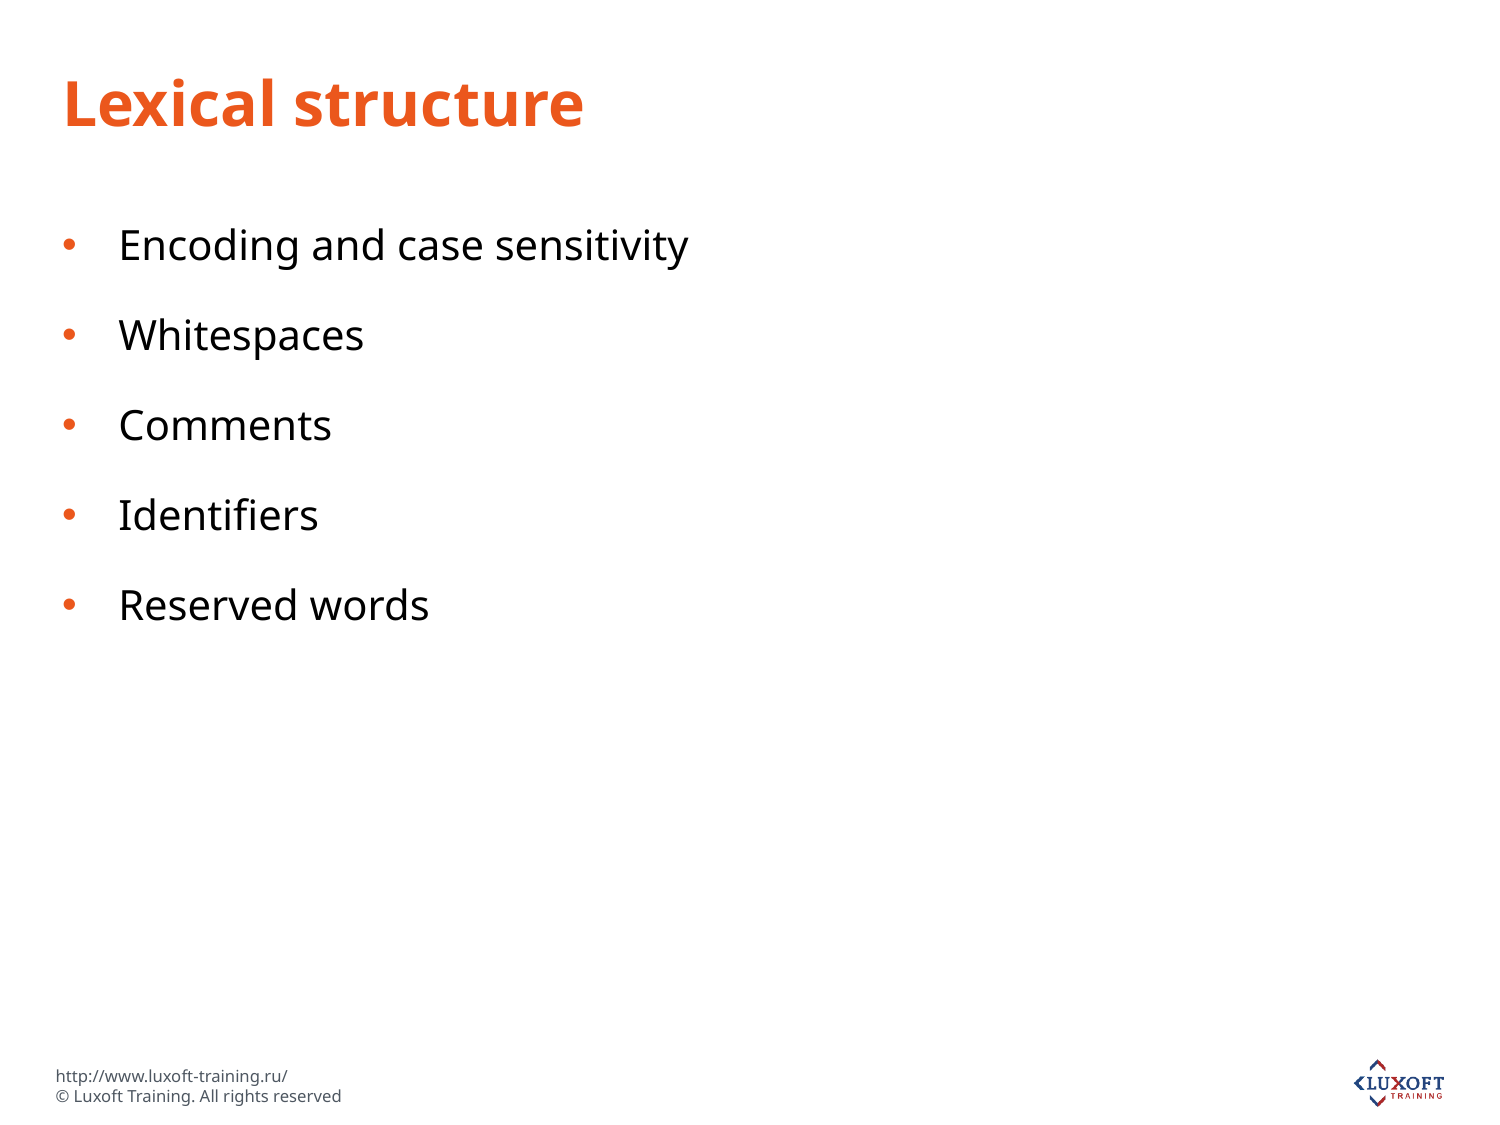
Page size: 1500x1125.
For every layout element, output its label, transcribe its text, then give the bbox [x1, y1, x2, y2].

title Lexical structure [47, 59, 1457, 143]
list Encoding and case sensitivity Whitespaces Comments Identifiers Reserved words [47, 196, 1457, 1018]
picture [1339, 1059, 1458, 1107]
